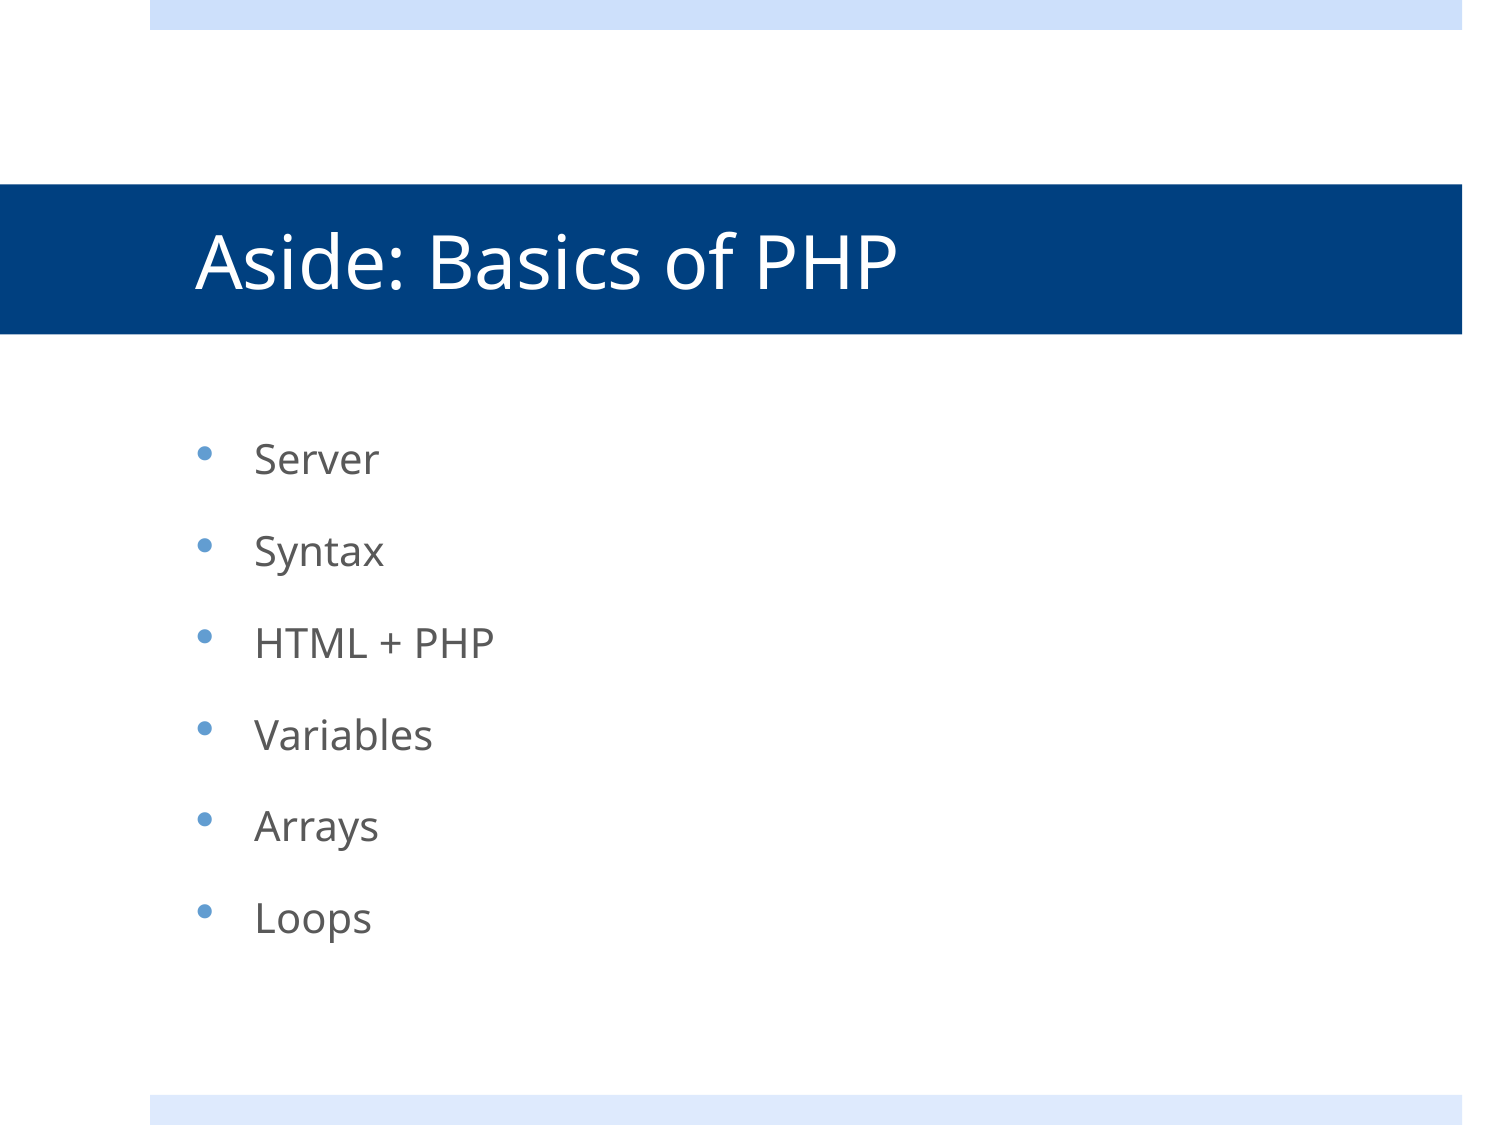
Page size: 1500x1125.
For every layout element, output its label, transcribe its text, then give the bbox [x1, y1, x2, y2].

list Server Syntax HTML + PHP Variables Arrays Loops [182, 425, 1432, 1028]
title Aside: Basics of PHP [0, 184, 1463, 335]
